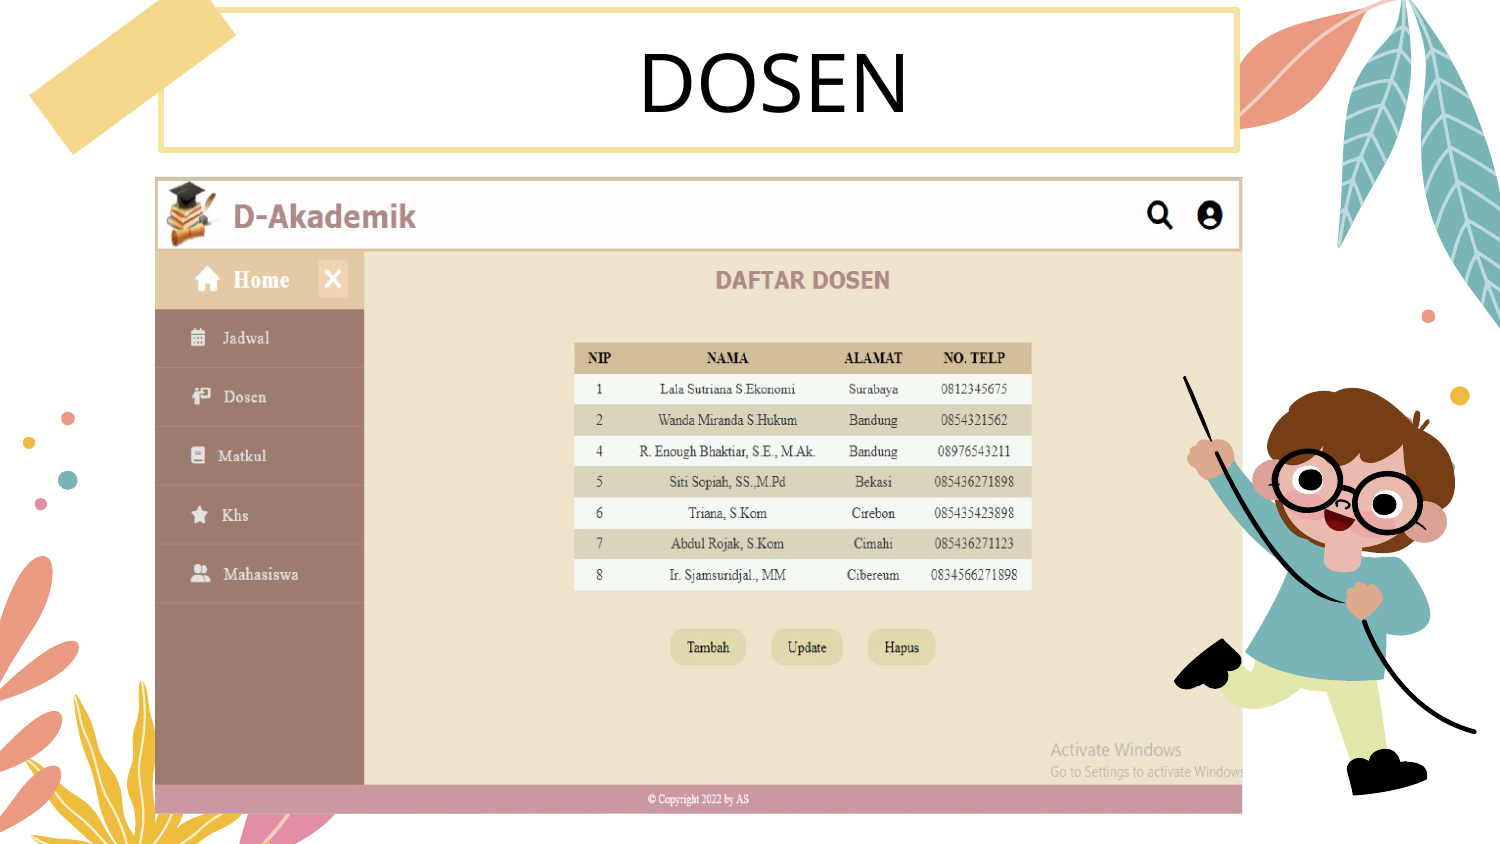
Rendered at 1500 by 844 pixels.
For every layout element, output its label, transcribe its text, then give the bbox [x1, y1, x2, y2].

picture [155, 176, 1243, 814]
text_box [29, 0, 236, 155]
title DOSEN [158, 7, 1240, 153]
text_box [1174, 375, 1475, 795]
